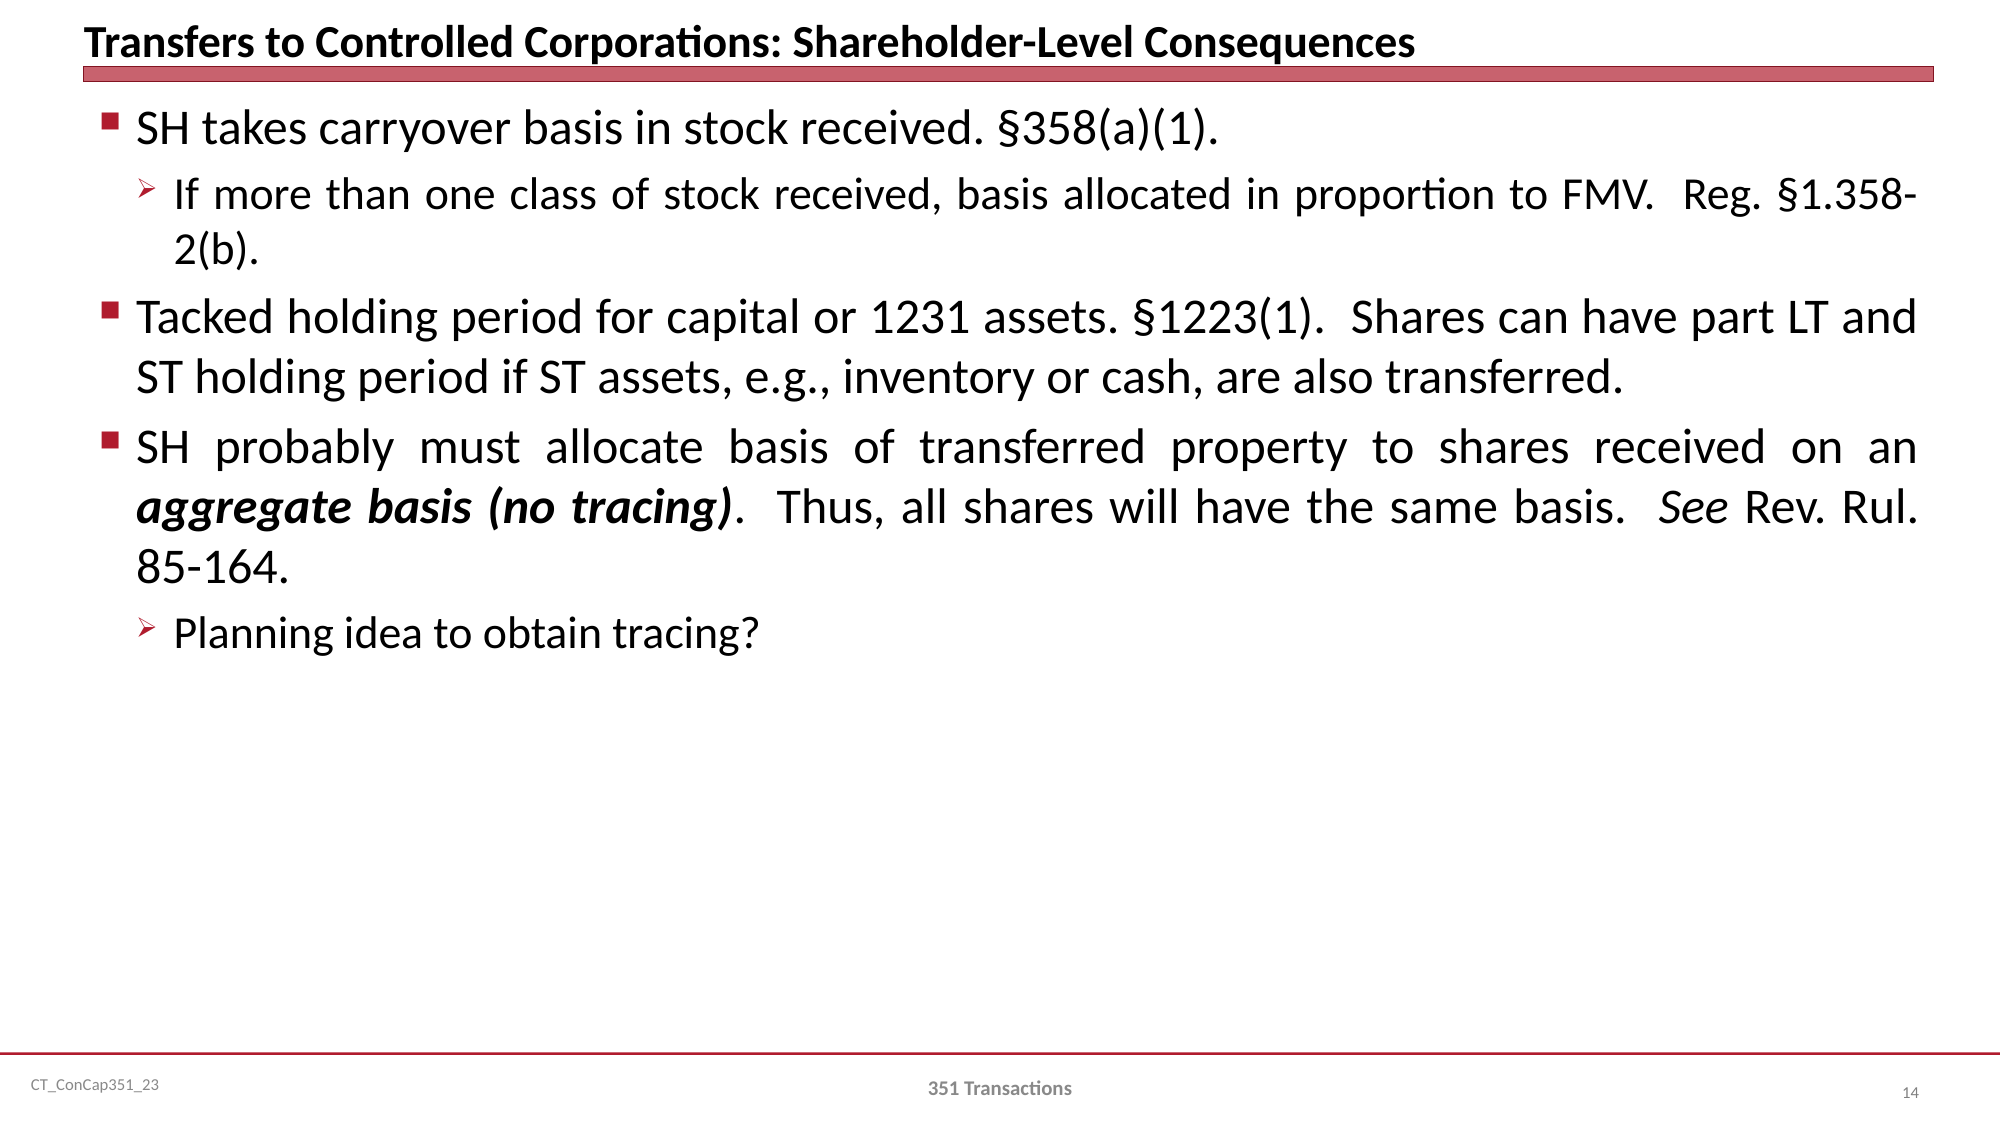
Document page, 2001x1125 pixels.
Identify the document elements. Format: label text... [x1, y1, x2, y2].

slide_number 14 [1834, 1061, 1934, 1122]
list SH takes carryover basis in stock received. §358(a)(1). If more than one class of stock received, basis allocated in proportion to FMV. Reg. §1.358-2(b). Tacked holding period for capital or 1231 assets. §1223(1). Shares can have part LT and ST holding period if ST assets, e.g., inventory or cash, are also transferred. SH probably must allocate basis of transferred property to shares received on an aggregate basis (no tracing). Thus, all shares will have the same basis. See Rev. Rul. 85-164. Planning idea to obtain tracing? [83, 87, 1934, 1041]
title Transfers to Controlled Corporations: Shareholder-Level Consequences [83, 6, 1935, 67]
footer 351 Transactions [683, 1056, 1317, 1117]
